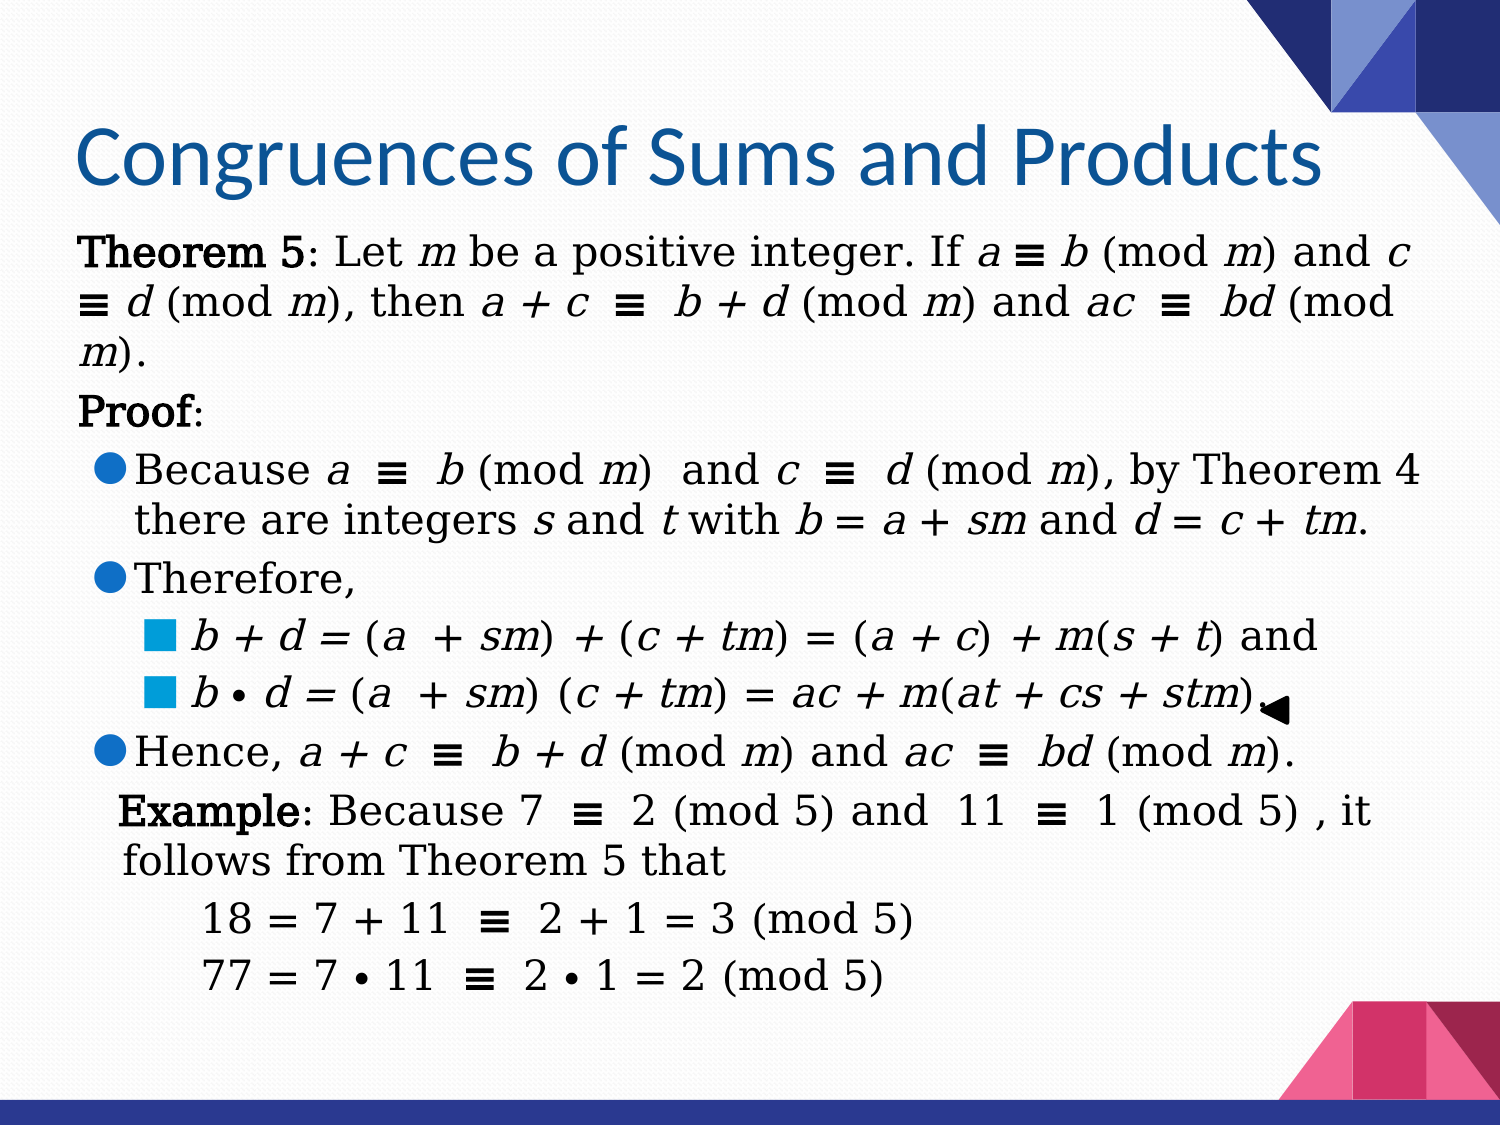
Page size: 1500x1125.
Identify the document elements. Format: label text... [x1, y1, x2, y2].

title Congruences of Sums and Products [75, 15, 1425, 203]
text_box [1262, 697, 1288, 723]
list Theorem 5: Let m be a positive integer. If a ≡ b (mod m) and c ≡ d (mod m), then a + c ≡ b + d (mod m) and ac ≡ bd (mod m). Proof: Because a ≡ b (mod m) and c ≡ d (mod m), by Theorem 4 there are integers s and t with b = a + sm and d = c + tm. Therefore, b + d = (a + sm) + (c + tm) = (a + c) + m(s + t) and b ∙ d = (a + sm) (c + tm) = ac + m(at + cs + stm). Hence, a + c ≡ b + d (mod m) and ac ≡ bd (mod m). Example: Because 7 ≡ 2 (mod 5) and 11 ≡ 1 (mod 5) , it follows from Theorem 5 that 18 = 7 + 11 ≡ 2 + 1 = 3 (mod 5) 77 = 7 ∙ 11 ≡ 2 ∙ 1 = 2 (mod 5) [62, 217, 1438, 938]
picture [0, 0, 1500, 1099]
